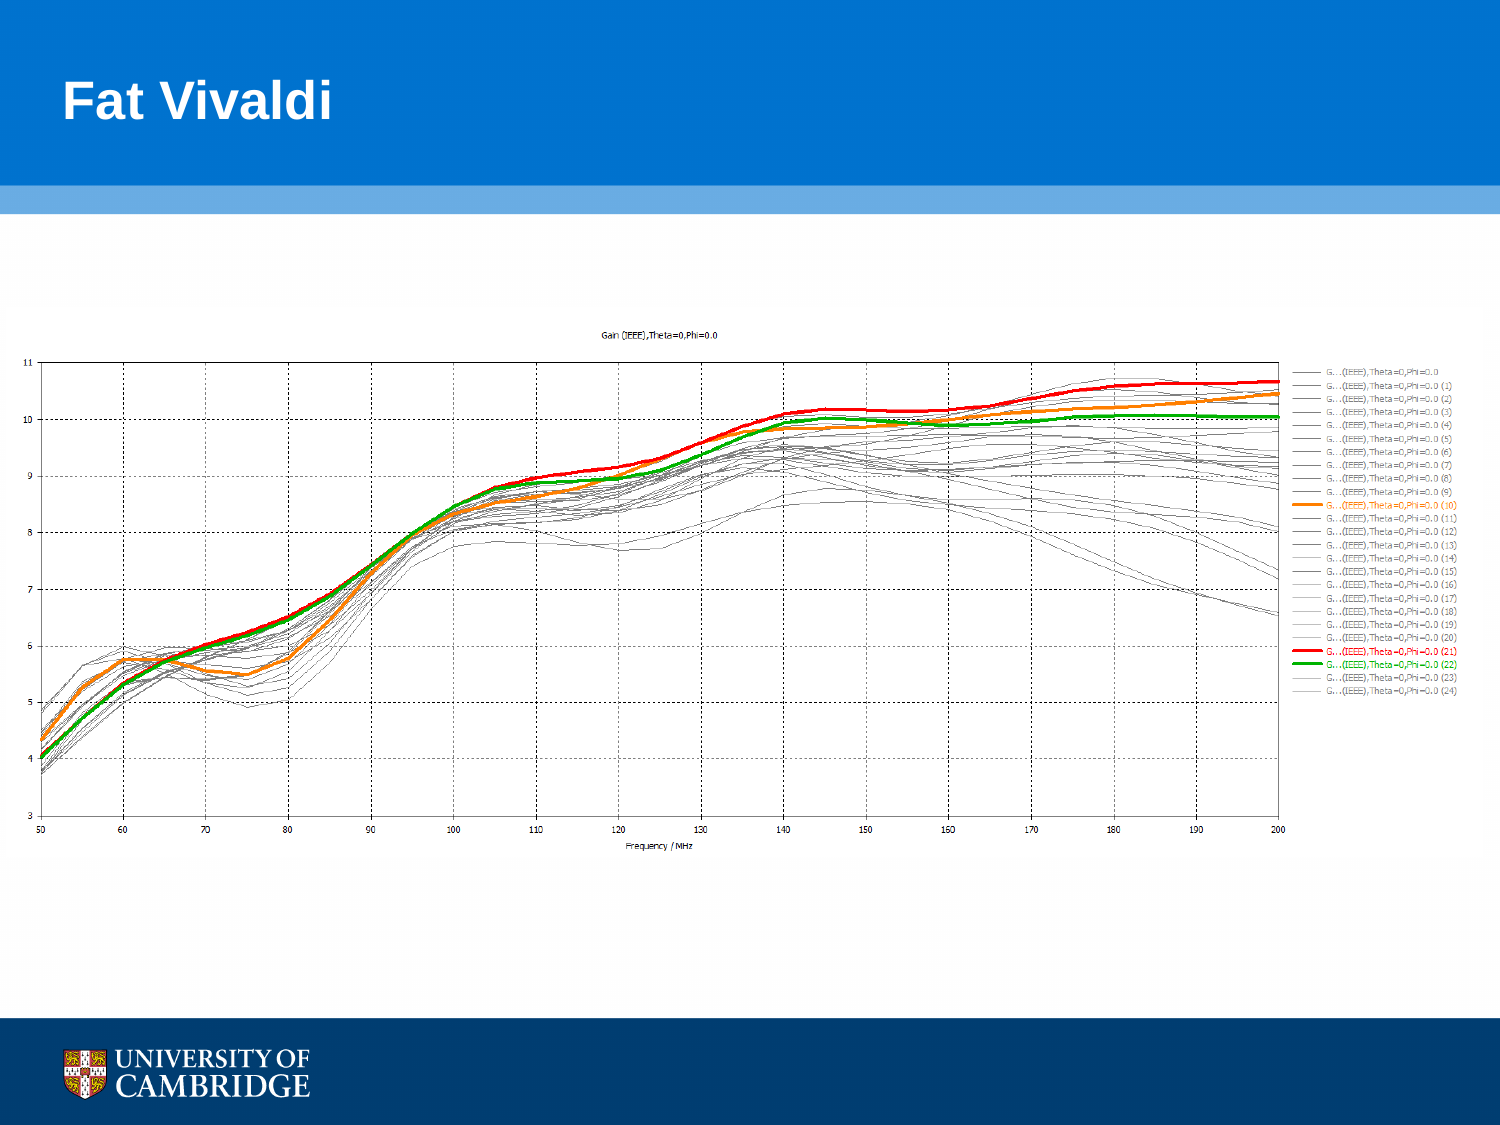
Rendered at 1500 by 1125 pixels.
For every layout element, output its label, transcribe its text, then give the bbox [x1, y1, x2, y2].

picture [0, 0, 1500, 1125]
title Fat Vivaldi [63, 65, 1437, 135]
